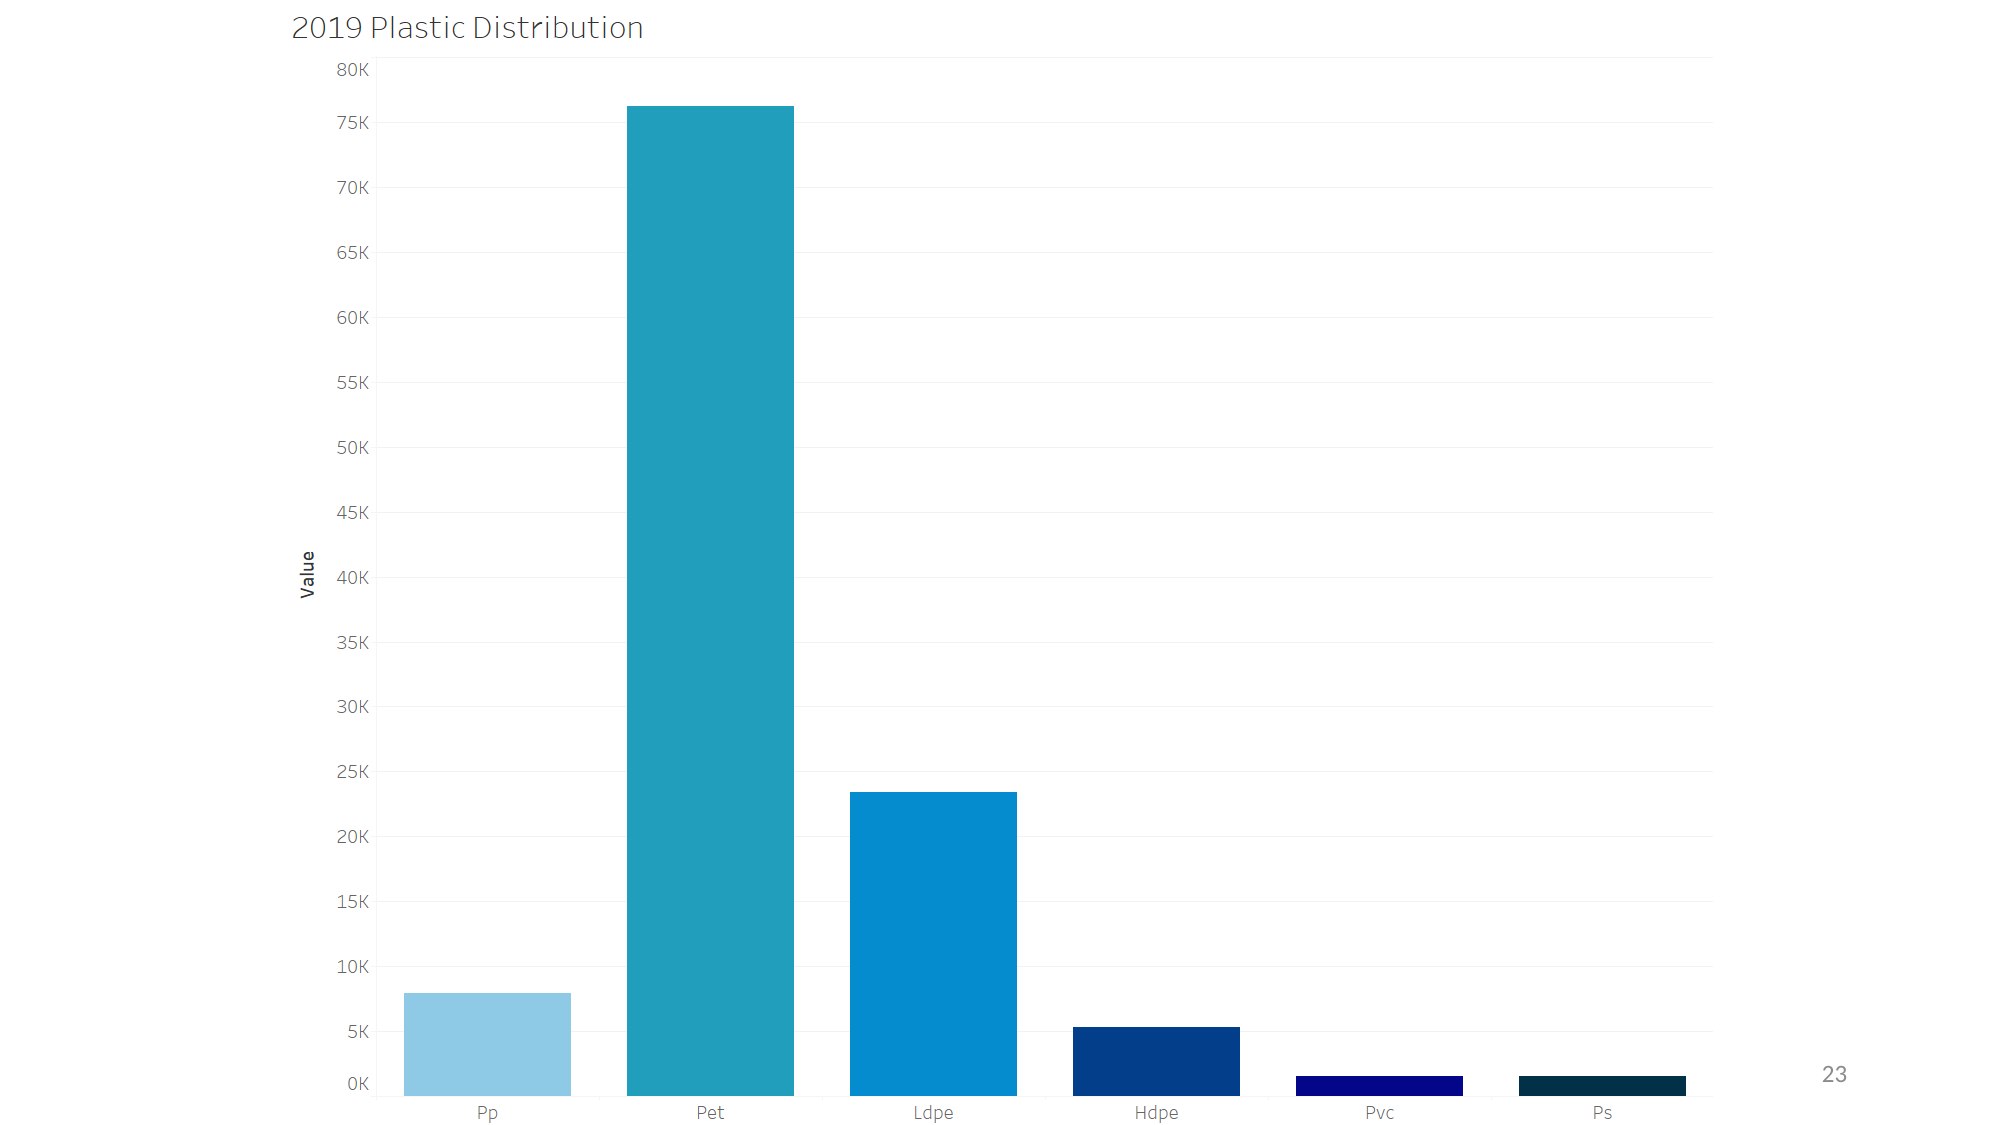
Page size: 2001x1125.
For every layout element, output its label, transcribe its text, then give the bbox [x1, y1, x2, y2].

slide_number 23 [1713, 1042, 1863, 1103]
picture [287, 0, 1713, 1125]
